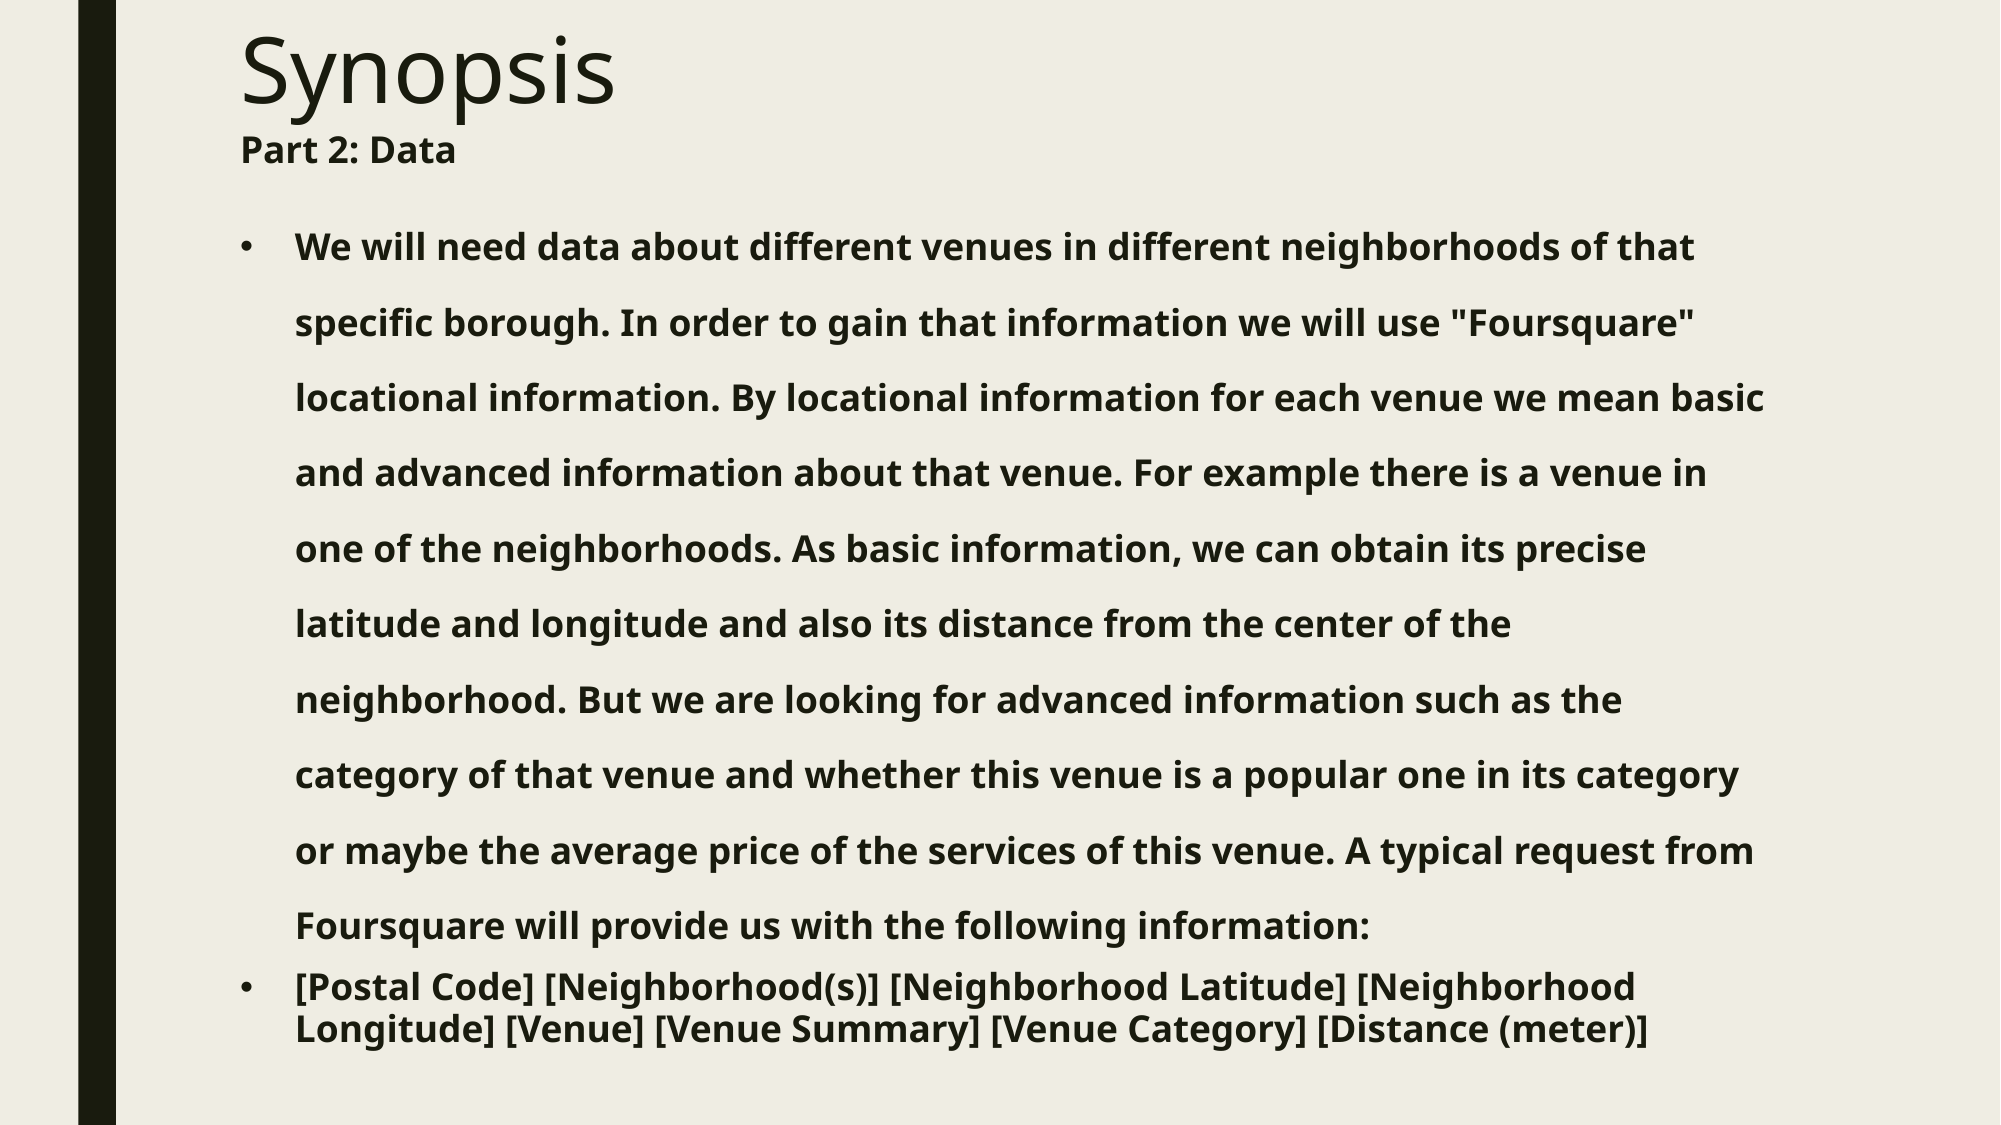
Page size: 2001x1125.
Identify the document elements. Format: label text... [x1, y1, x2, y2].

list Part 2: Data We will need data about different venues in different neighborhoods of that specific borough. In order to gain that information we will use "Foursquare" locational information. By locational information for each venue we mean basic and advanced information about that venue. For example there is a venue in one of the neighborhoods. As basic information, we can obtain its precise latitude and longitude and also its distance from the center of the neighborhood. But we are looking for advanced information such as the category of that venue and whether this venue is a popular one in its category or maybe the average price of the services of this venue. A typical request from Foursquare will provide us with the following information: [Postal Code] [Neighborhood(s)] [Neighborhood Latitude] [Neighborhood Longitude] [Venue] [Venue Summary] [Venue Category] [Distance (meter)] [225, 123, 1800, 1081]
title Synopsis [225, 17, 1800, 123]
